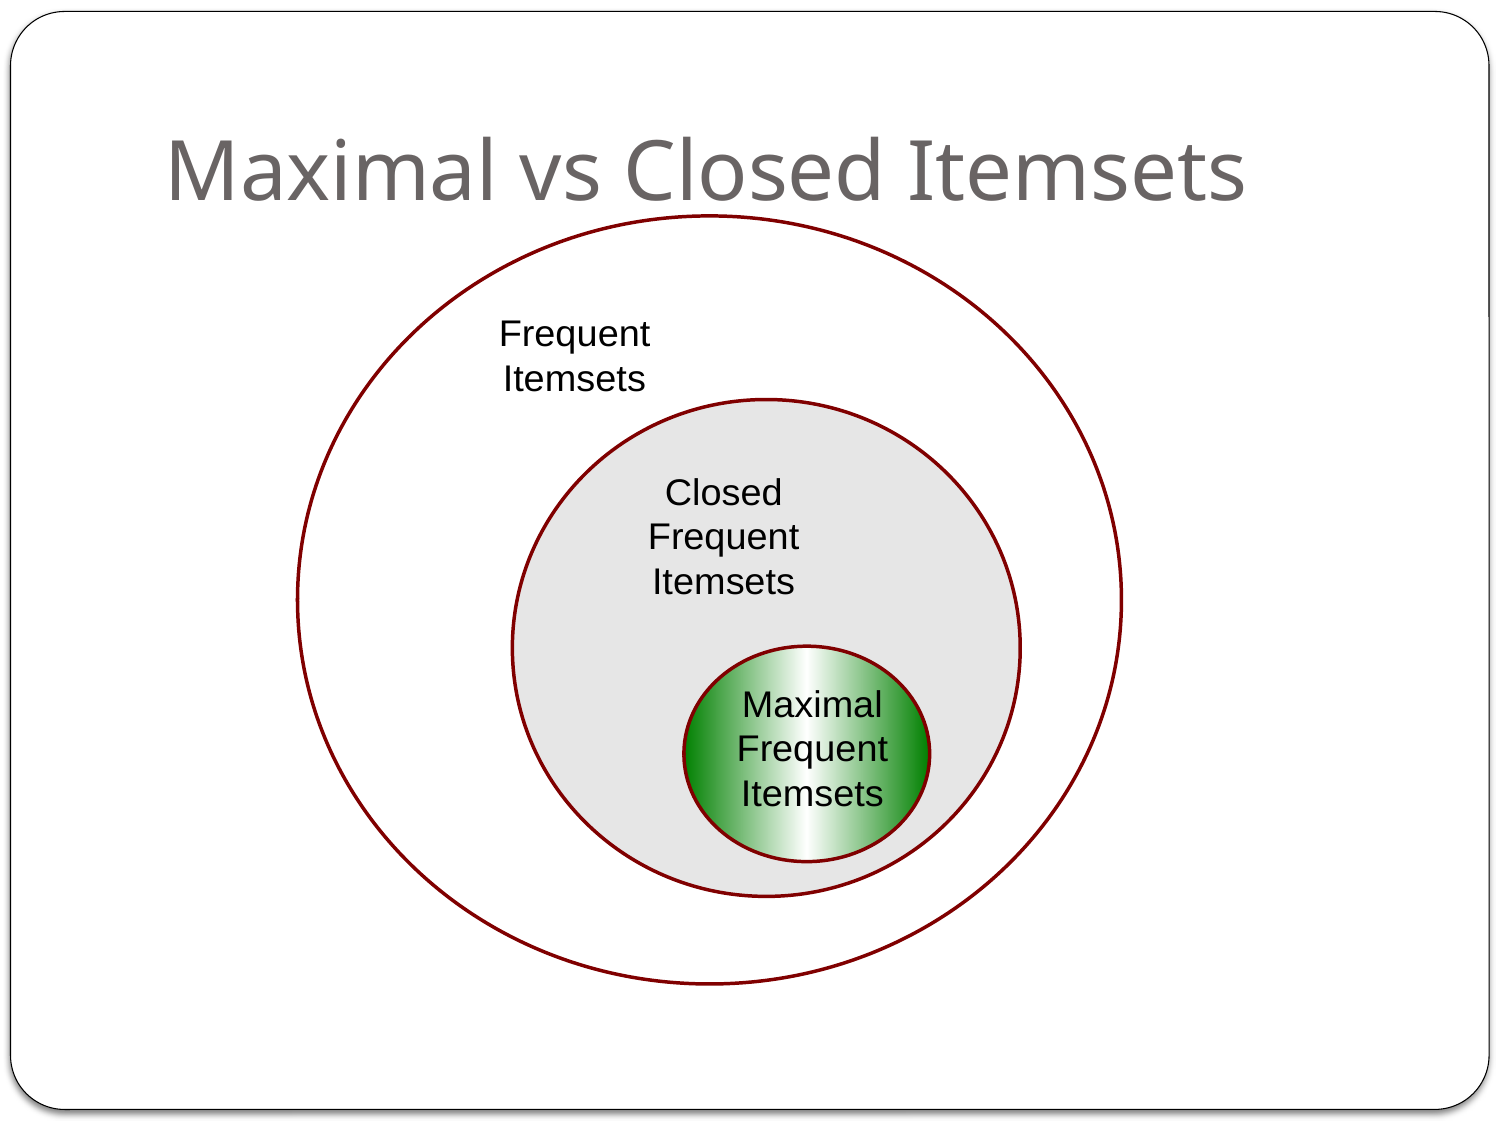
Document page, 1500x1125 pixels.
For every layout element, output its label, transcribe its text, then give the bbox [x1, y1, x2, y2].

title Maximal vs Closed Itemsets [150, 45, 1425, 233]
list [293, 212, 1126, 988]
